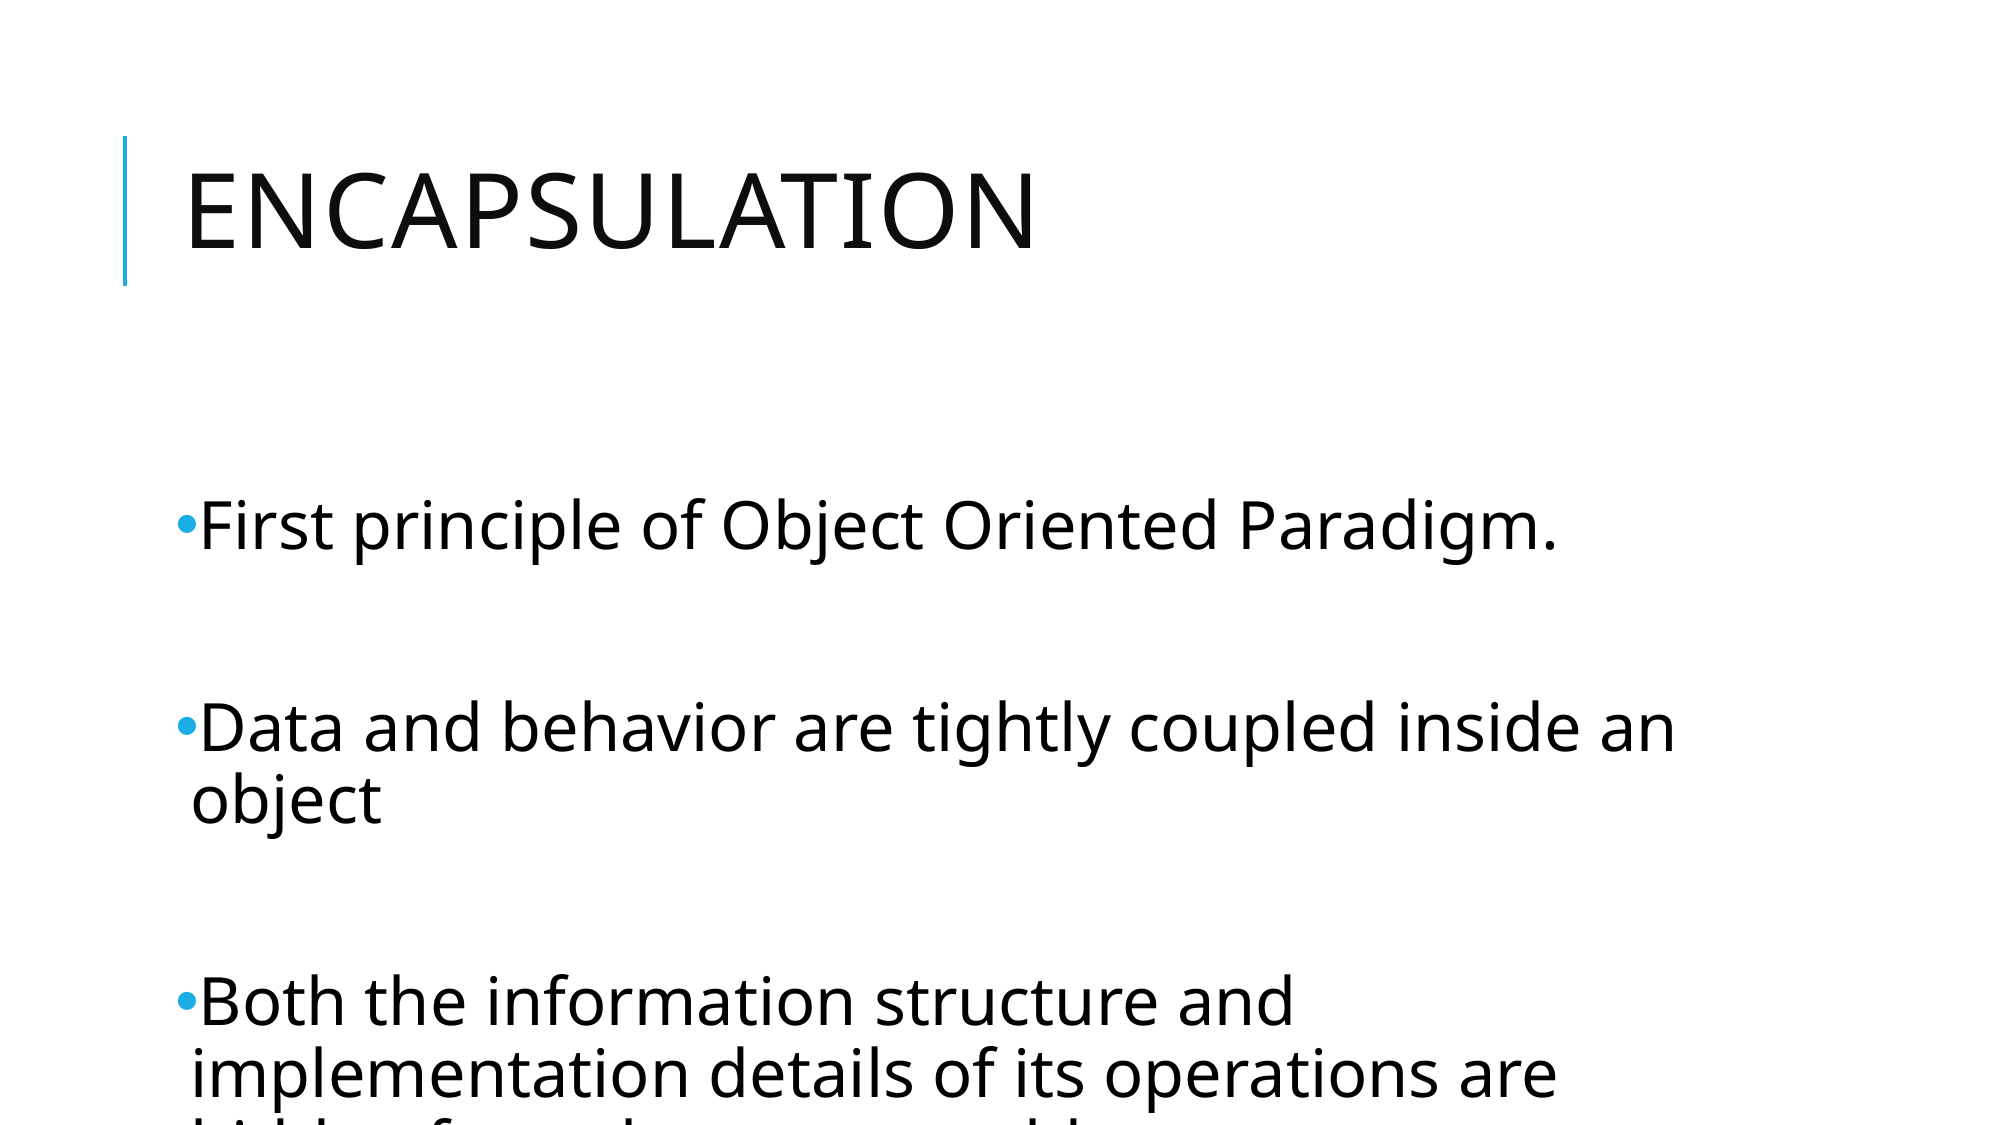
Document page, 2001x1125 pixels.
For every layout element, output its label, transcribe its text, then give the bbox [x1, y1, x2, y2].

list First principle of Object Oriented Paradigm. Data and behavior are tightly coupled inside an object Both the information structure and implementation details of its operations are hidden from the outer world [168, 375, 1763, 1035]
title Encapsulation [168, 96, 1763, 342]
